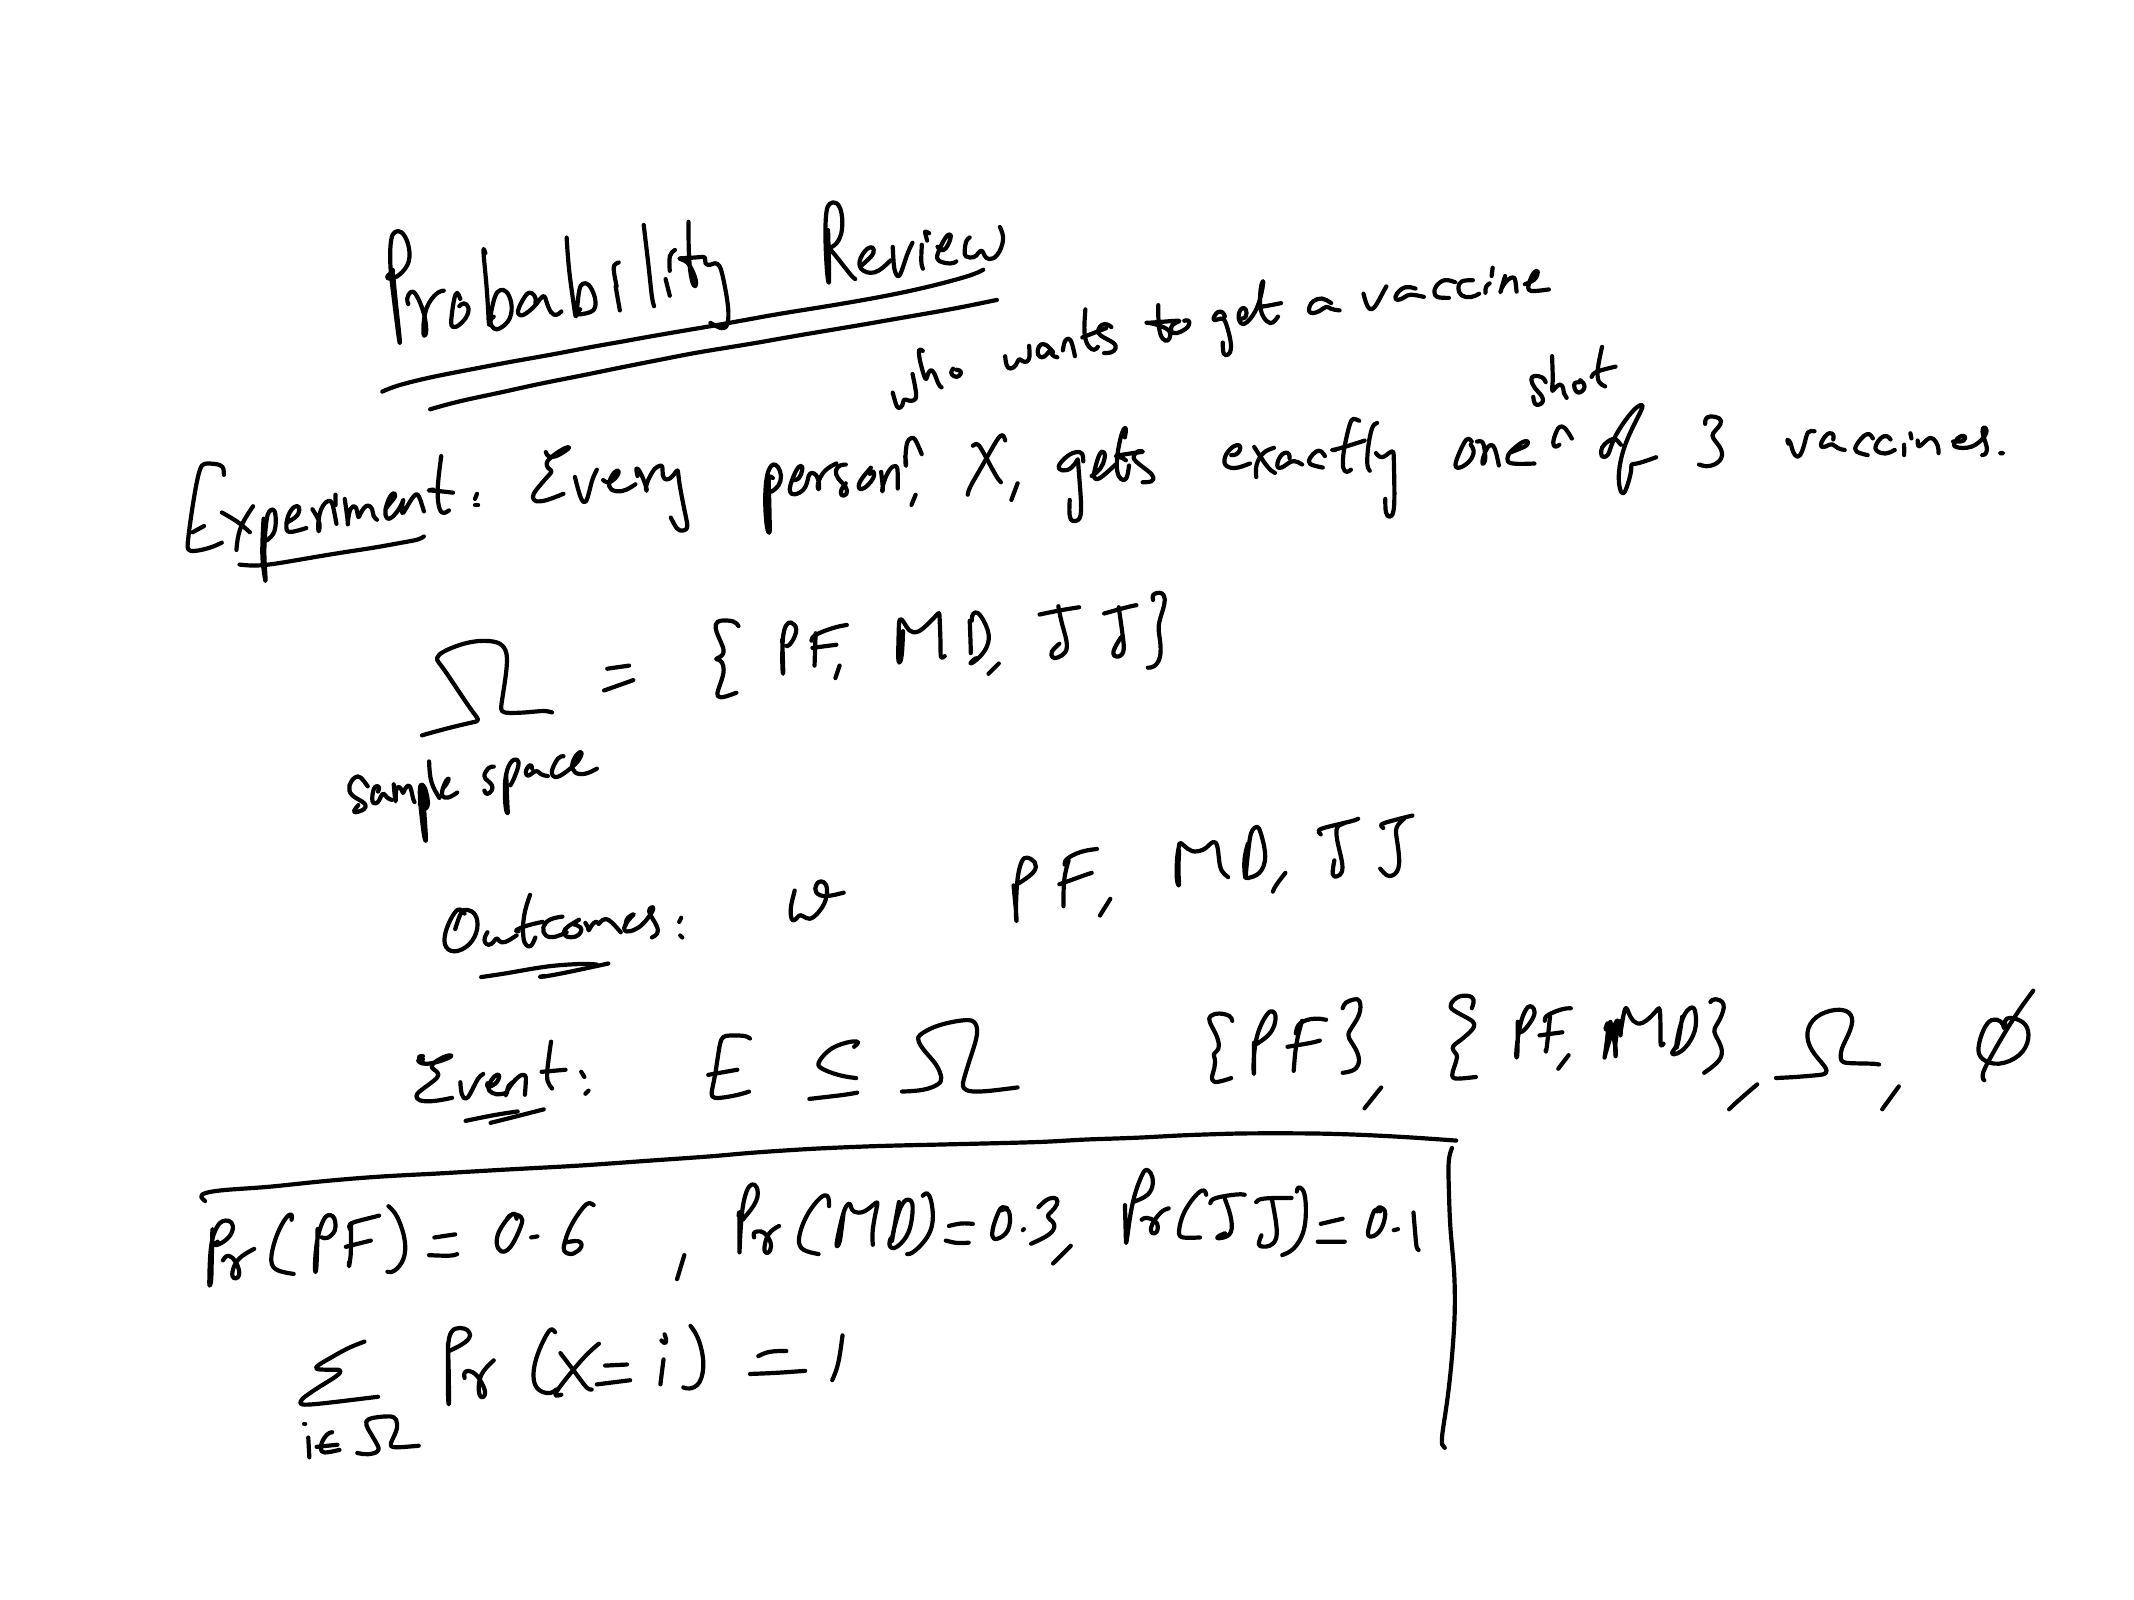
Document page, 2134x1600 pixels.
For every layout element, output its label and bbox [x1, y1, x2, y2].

text_box [187, 202, 2034, 1458]
